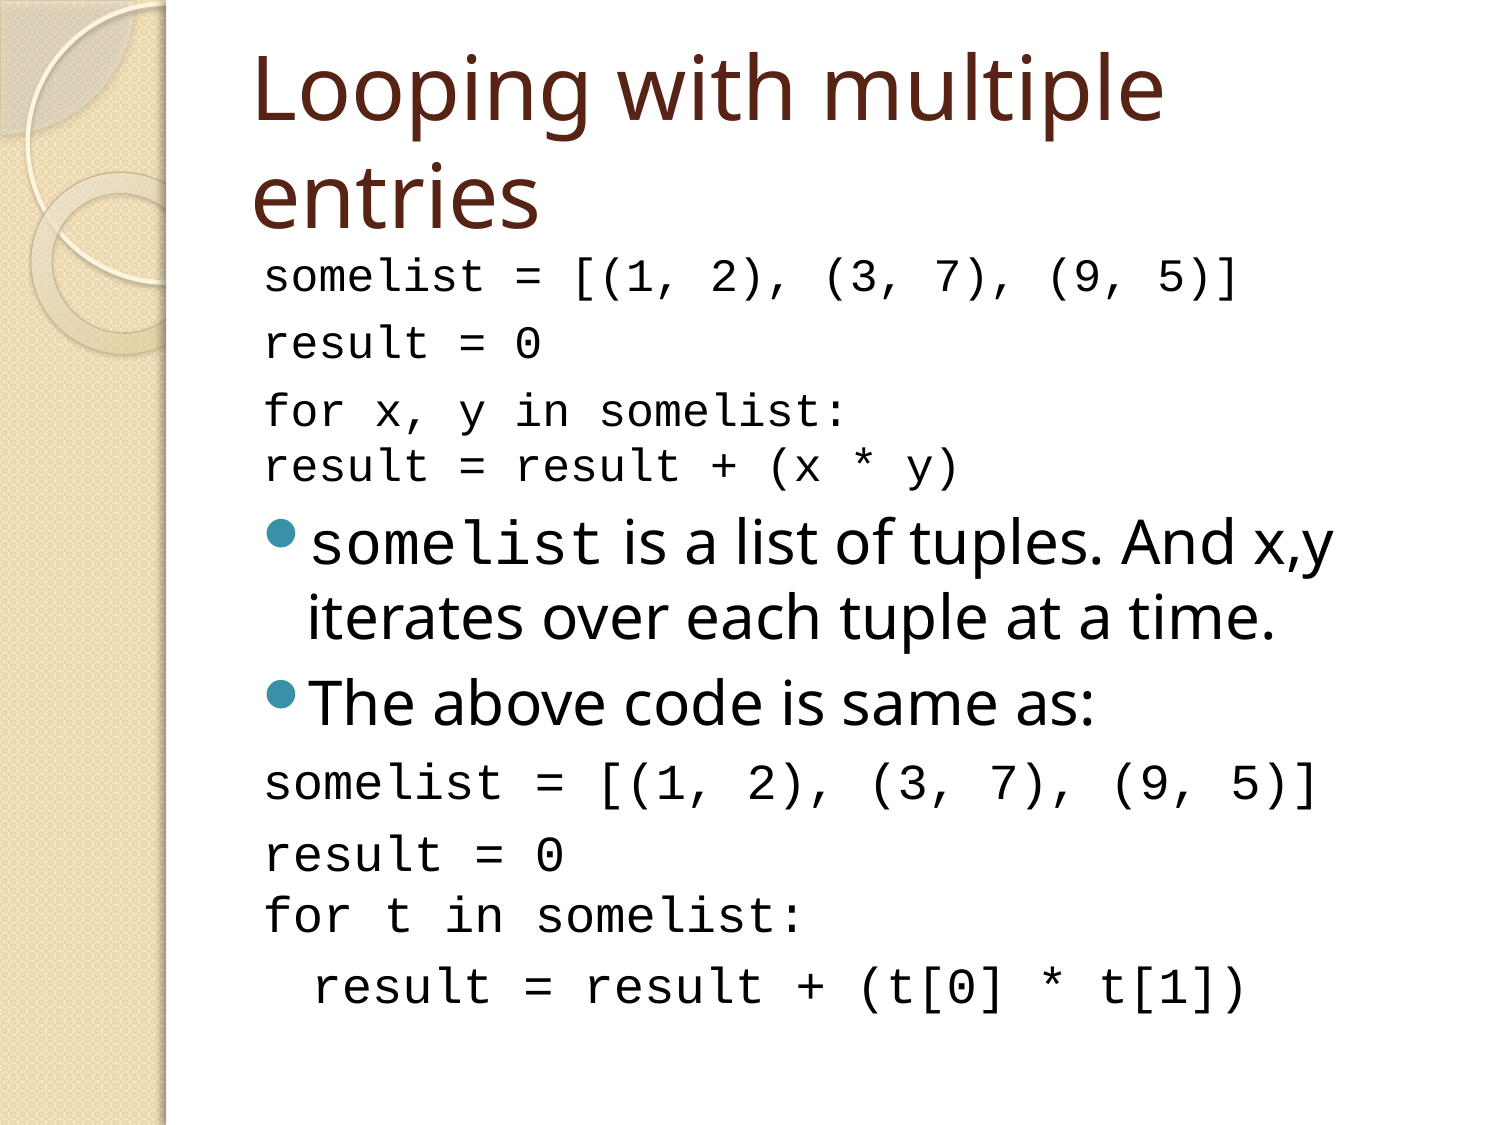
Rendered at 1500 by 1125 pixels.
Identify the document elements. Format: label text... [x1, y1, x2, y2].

list somelist = [(1, 2), (3, 7), (9, 5)] result = 0 for x, y in somelist: result = result + (x * y) somelist is a list of tuples. And x,y iterates over each tuple at a time. The above code is same as: somelist = [(1, 2), (3, 7), (9, 5)] result = 0 for t in somelist: result = result + (t[0] * t[1]) [235, 237, 1466, 1025]
title Looping with multiple entries [235, 45, 1466, 233]
